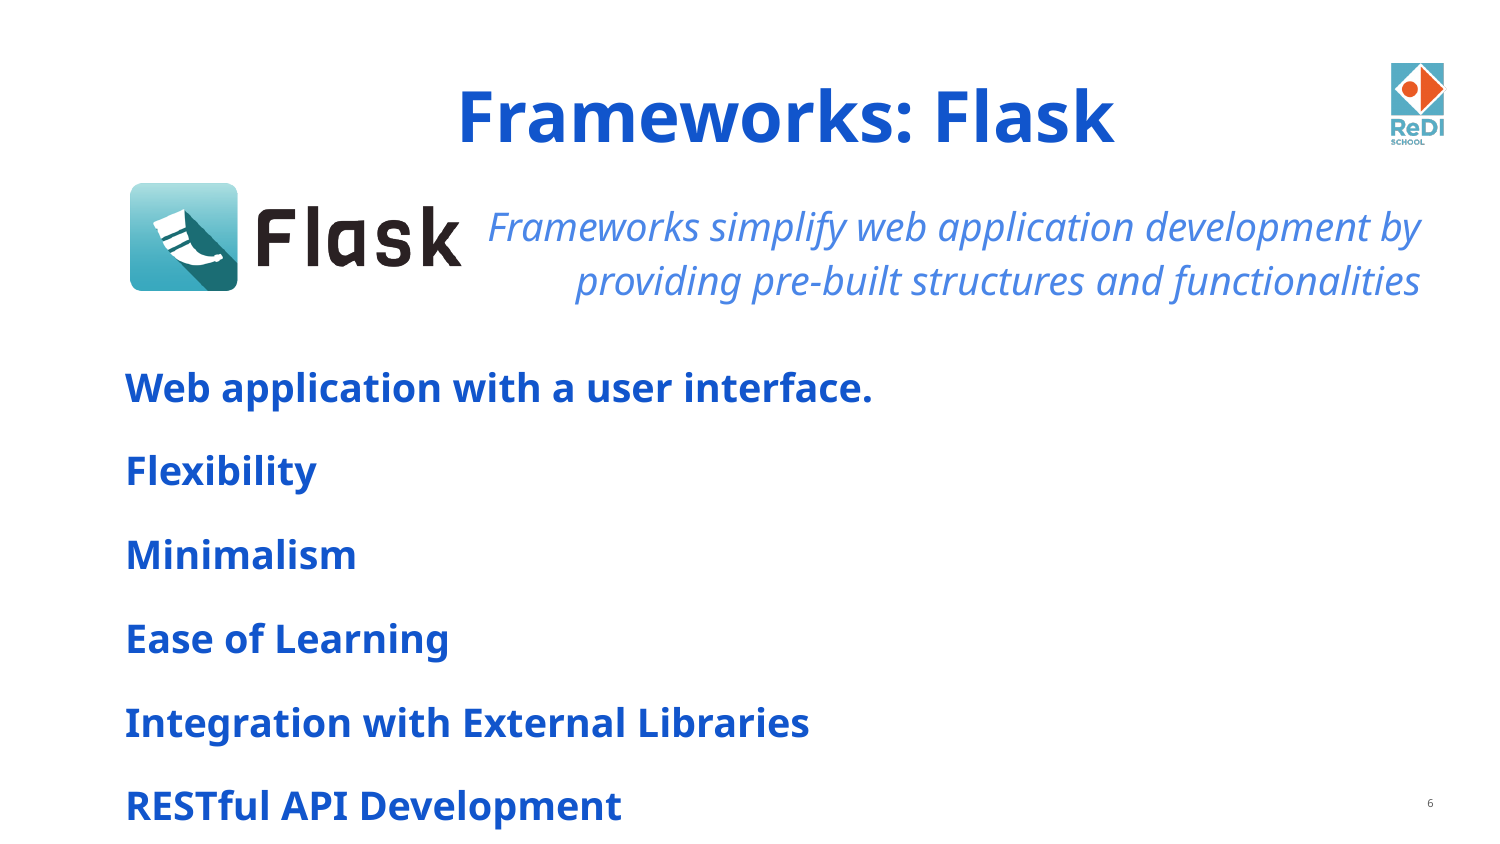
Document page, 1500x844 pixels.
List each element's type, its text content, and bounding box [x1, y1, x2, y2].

text_box Web application with a user interface. Flexibility Minimalism Ease of Learning Integration with External Libraries RESTful API Development [110, 323, 1500, 590]
picture [1391, 63, 1447, 145]
text_box Frameworks: Flask [183, 56, 1389, 143]
slide_number ‹#› [1388, 781, 1449, 827]
picture [130, 183, 462, 291]
text_box Frameworks simplify web application development by providing pre-built structures and functionalities [390, 179, 1437, 293]
